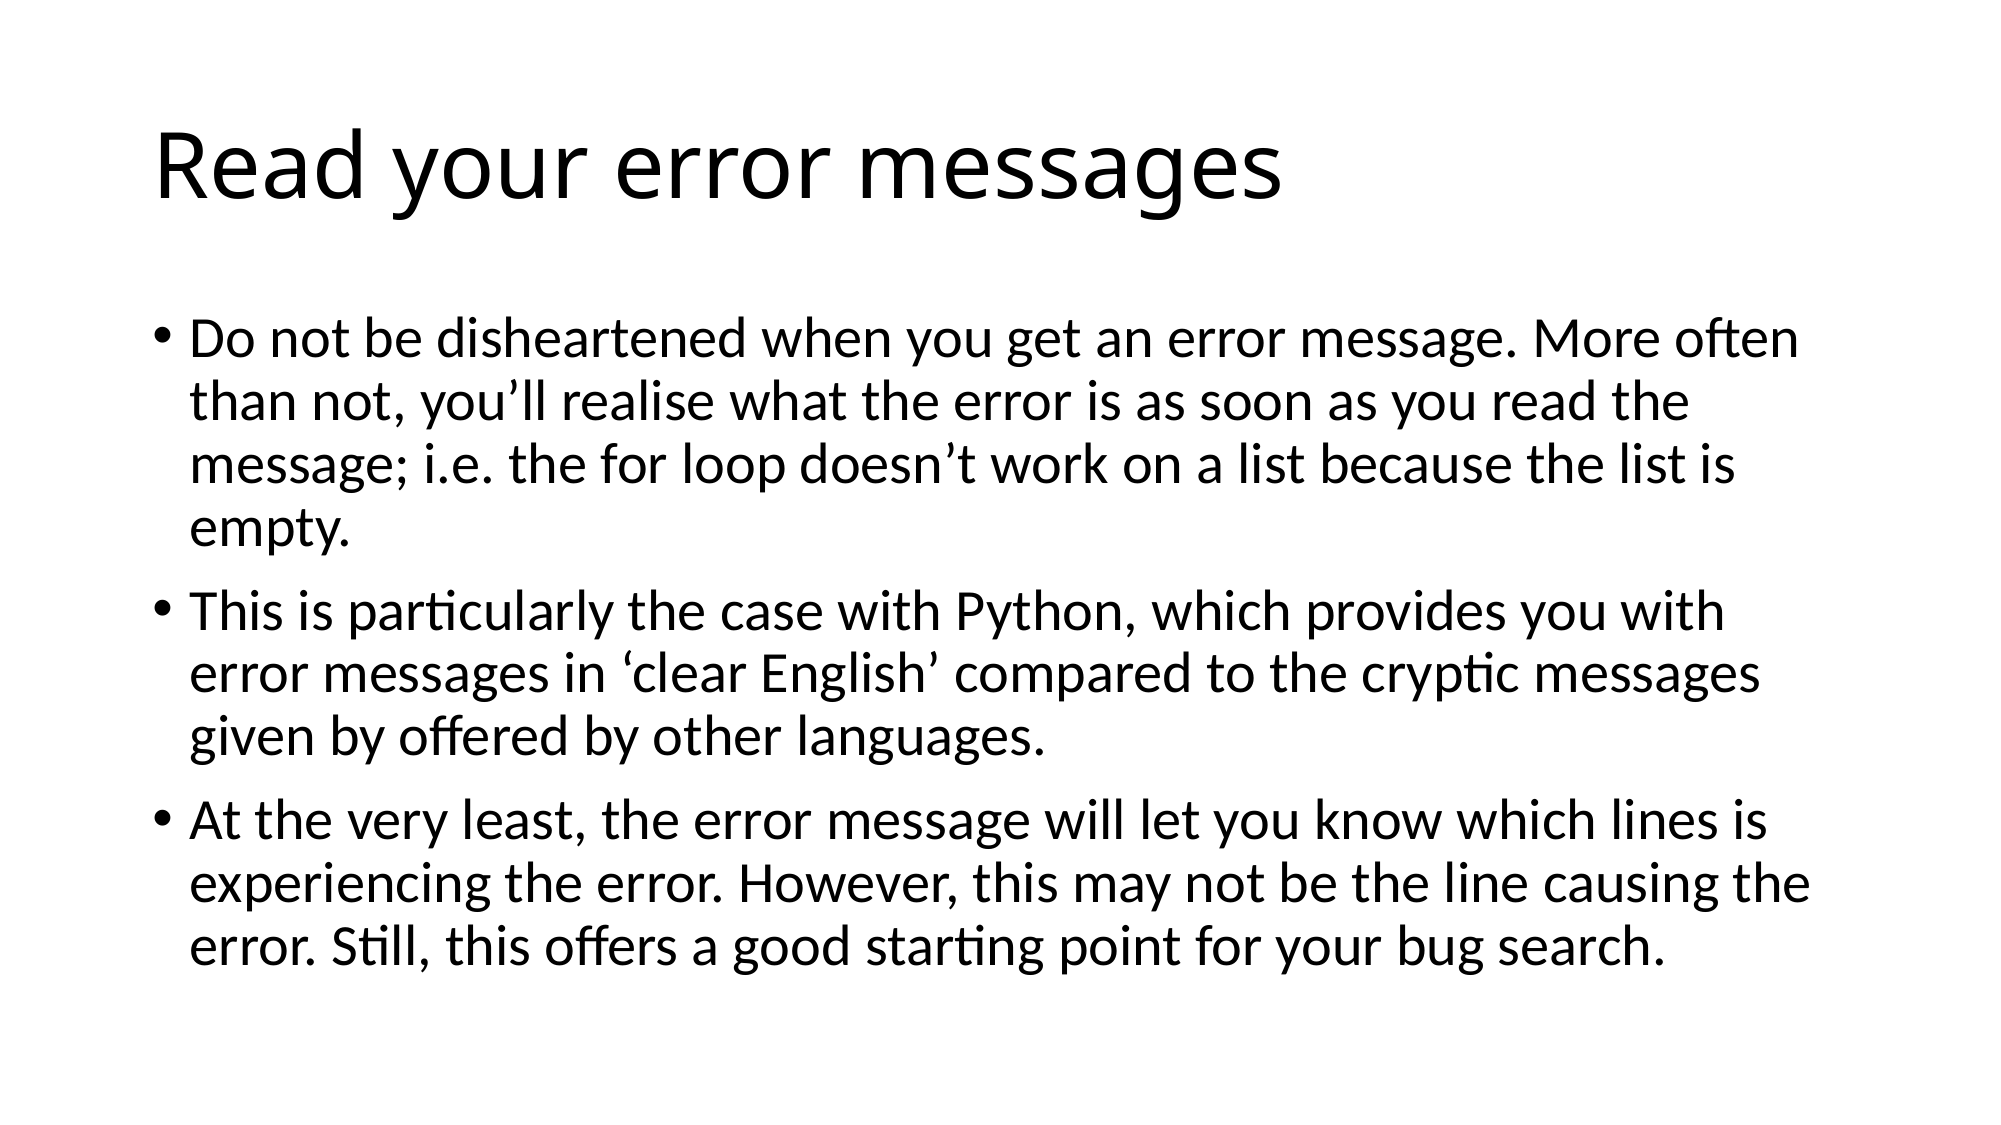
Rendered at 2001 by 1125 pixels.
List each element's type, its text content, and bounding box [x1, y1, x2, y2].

list Do not be disheartened when you get an error message. More often than not, you’ll realise what the error is as soon as you read the message; i.e. the for loop doesn’t work on a list because the list is empty. This is particularly the case with Python, which provides you with error messages in ‘clear English’ compared to the cryptic messages given by offered by other languages. At the very least, the error message will let you know which lines is experiencing the error. However, this may not be the line causing the error. Still, this offers a good starting point for your bug search. [137, 299, 1863, 1014]
title Read your error messages [137, 59, 1863, 278]
